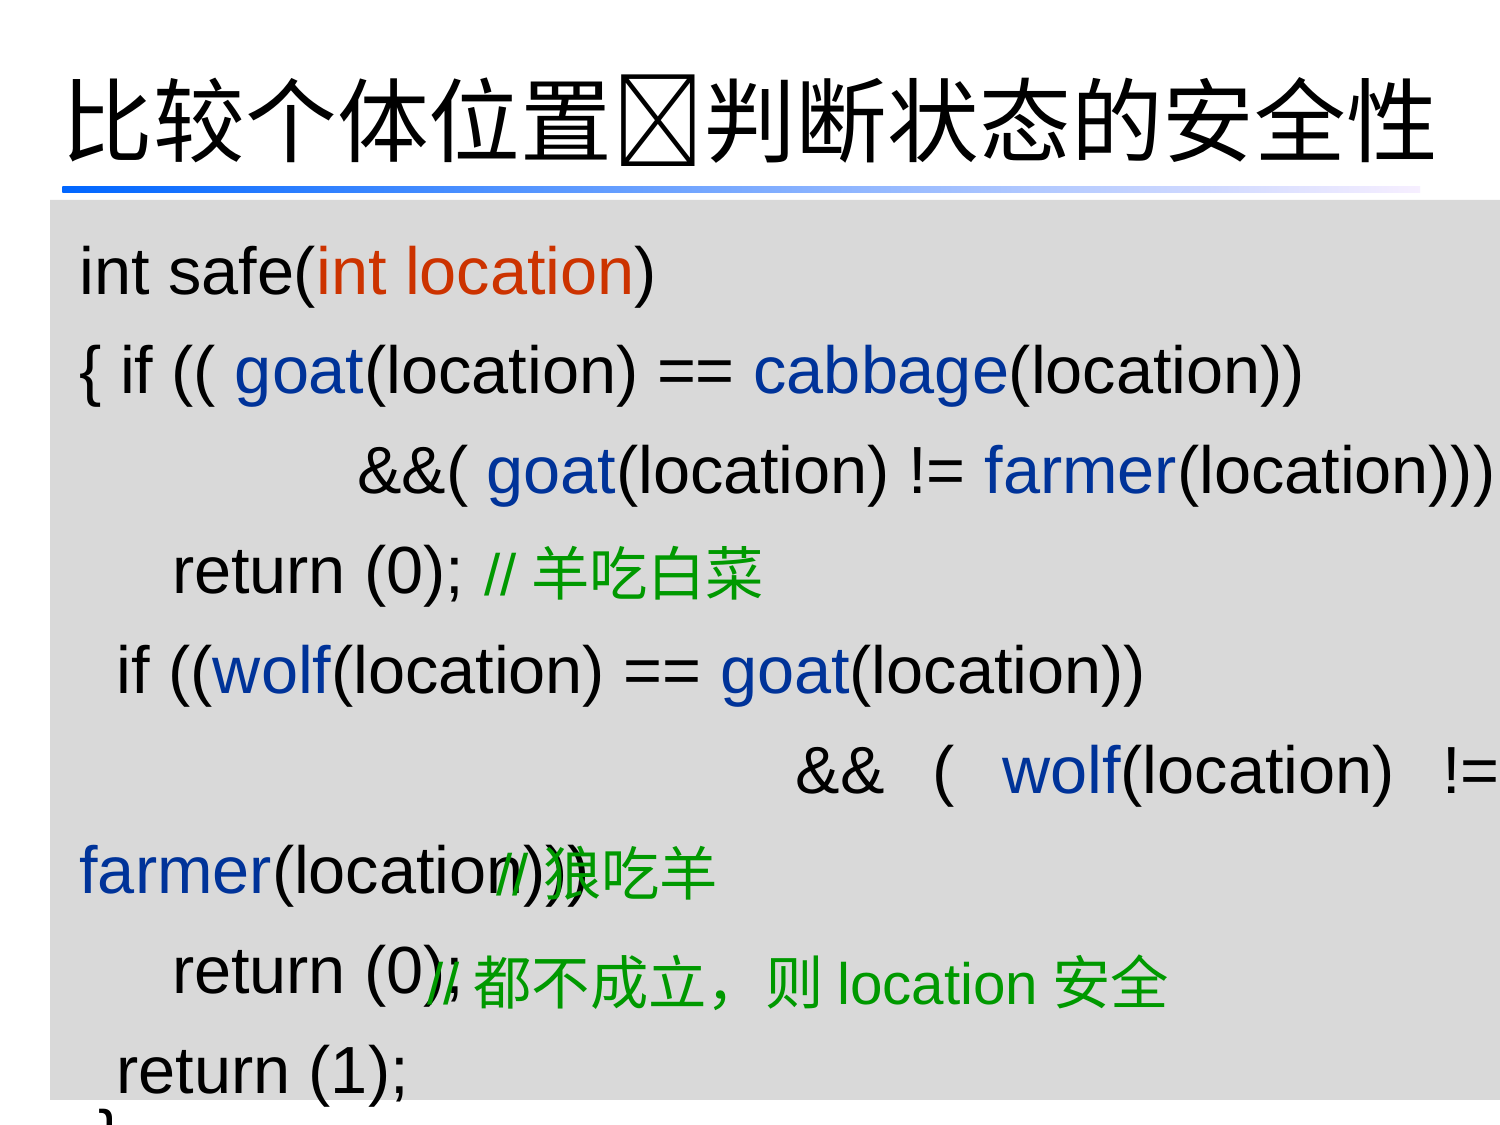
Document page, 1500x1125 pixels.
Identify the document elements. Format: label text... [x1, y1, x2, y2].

title 比较个体位置判断状态的安全性 [37, 24, 1463, 213]
text_box [62, 186, 1421, 193]
text_box //狼吃羊 [481, 812, 733, 915]
text_box //羊吃白菜 [469, 512, 779, 615]
text_box int safe(int location) { if (( goat(location) == cabbage(location)) &&( goat(location) != farmer(location))) return (0); if ((wolf(location) == goat(location)) && ( wolf(location) != farmer(location))) return (0); return (1); } [50, 199, 1500, 1100]
text_box //都不成立，则location安全 [412, 921, 1388, 1024]
